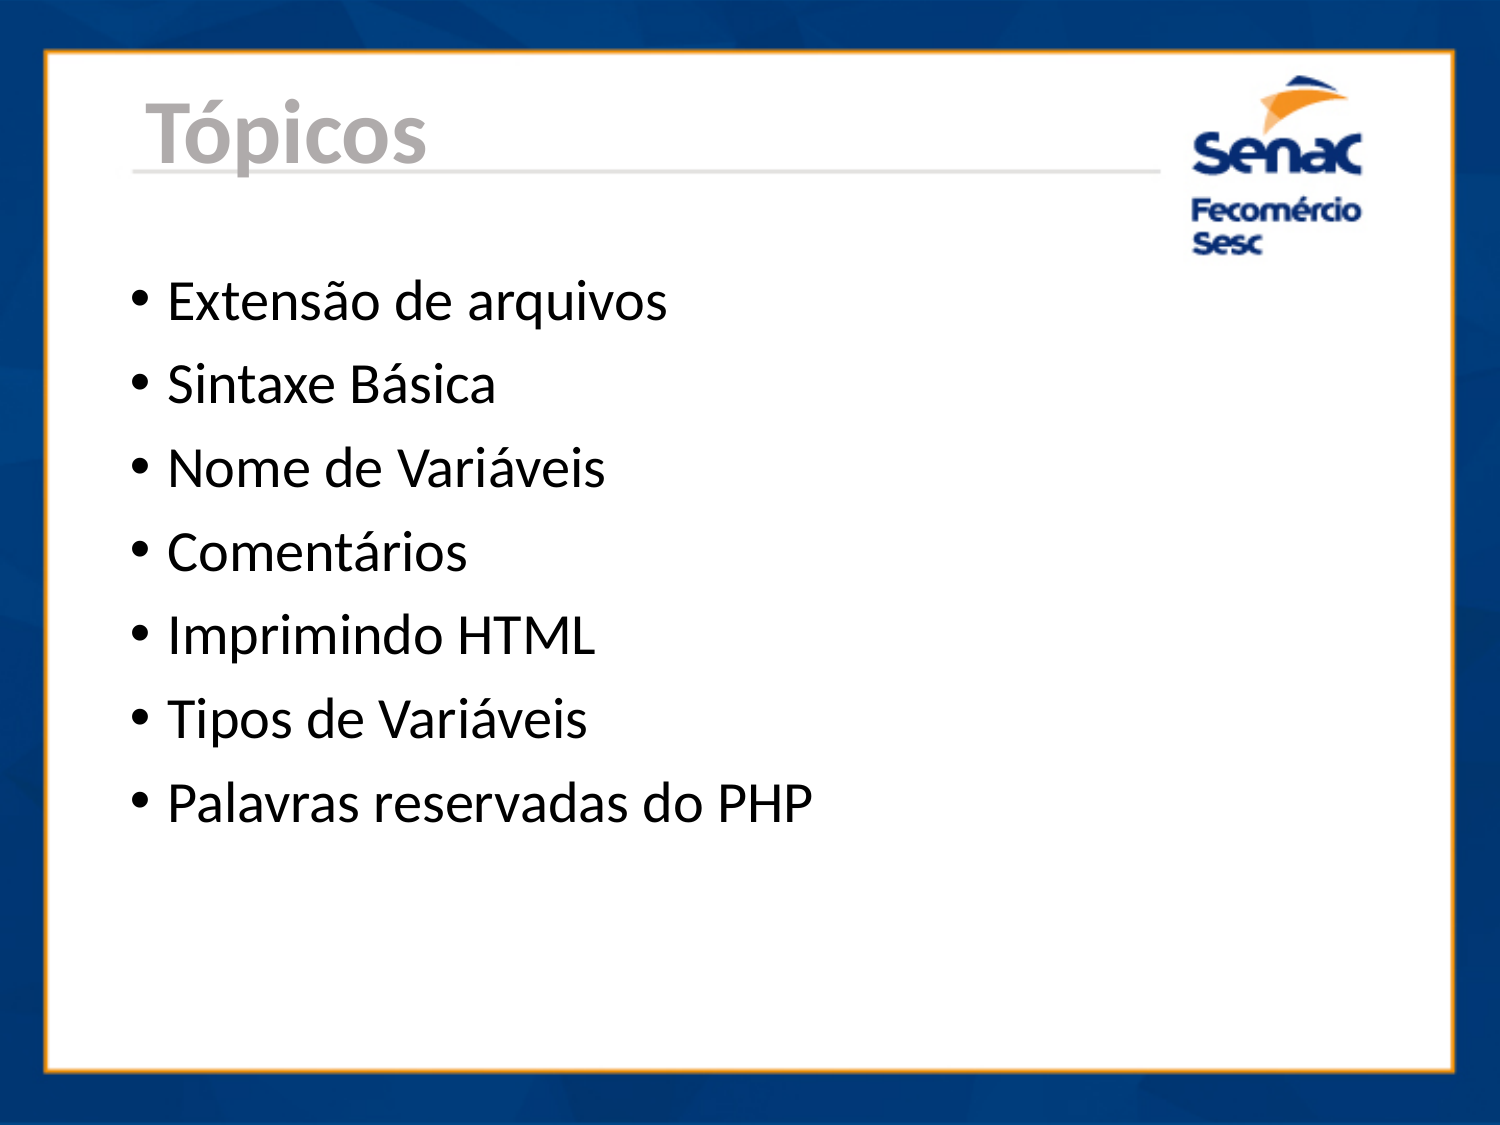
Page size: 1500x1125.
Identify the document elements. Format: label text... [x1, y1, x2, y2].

text_box Tópicos [130, 77, 1130, 191]
picture [0, 0, 1500, 1125]
list Extensão de arquivos Sintaxe Básica Nome de Variáveis Comentários Imprimindo HTML Tipos de Variáveis Palavras reservadas do PHP [115, 262, 1454, 1055]
